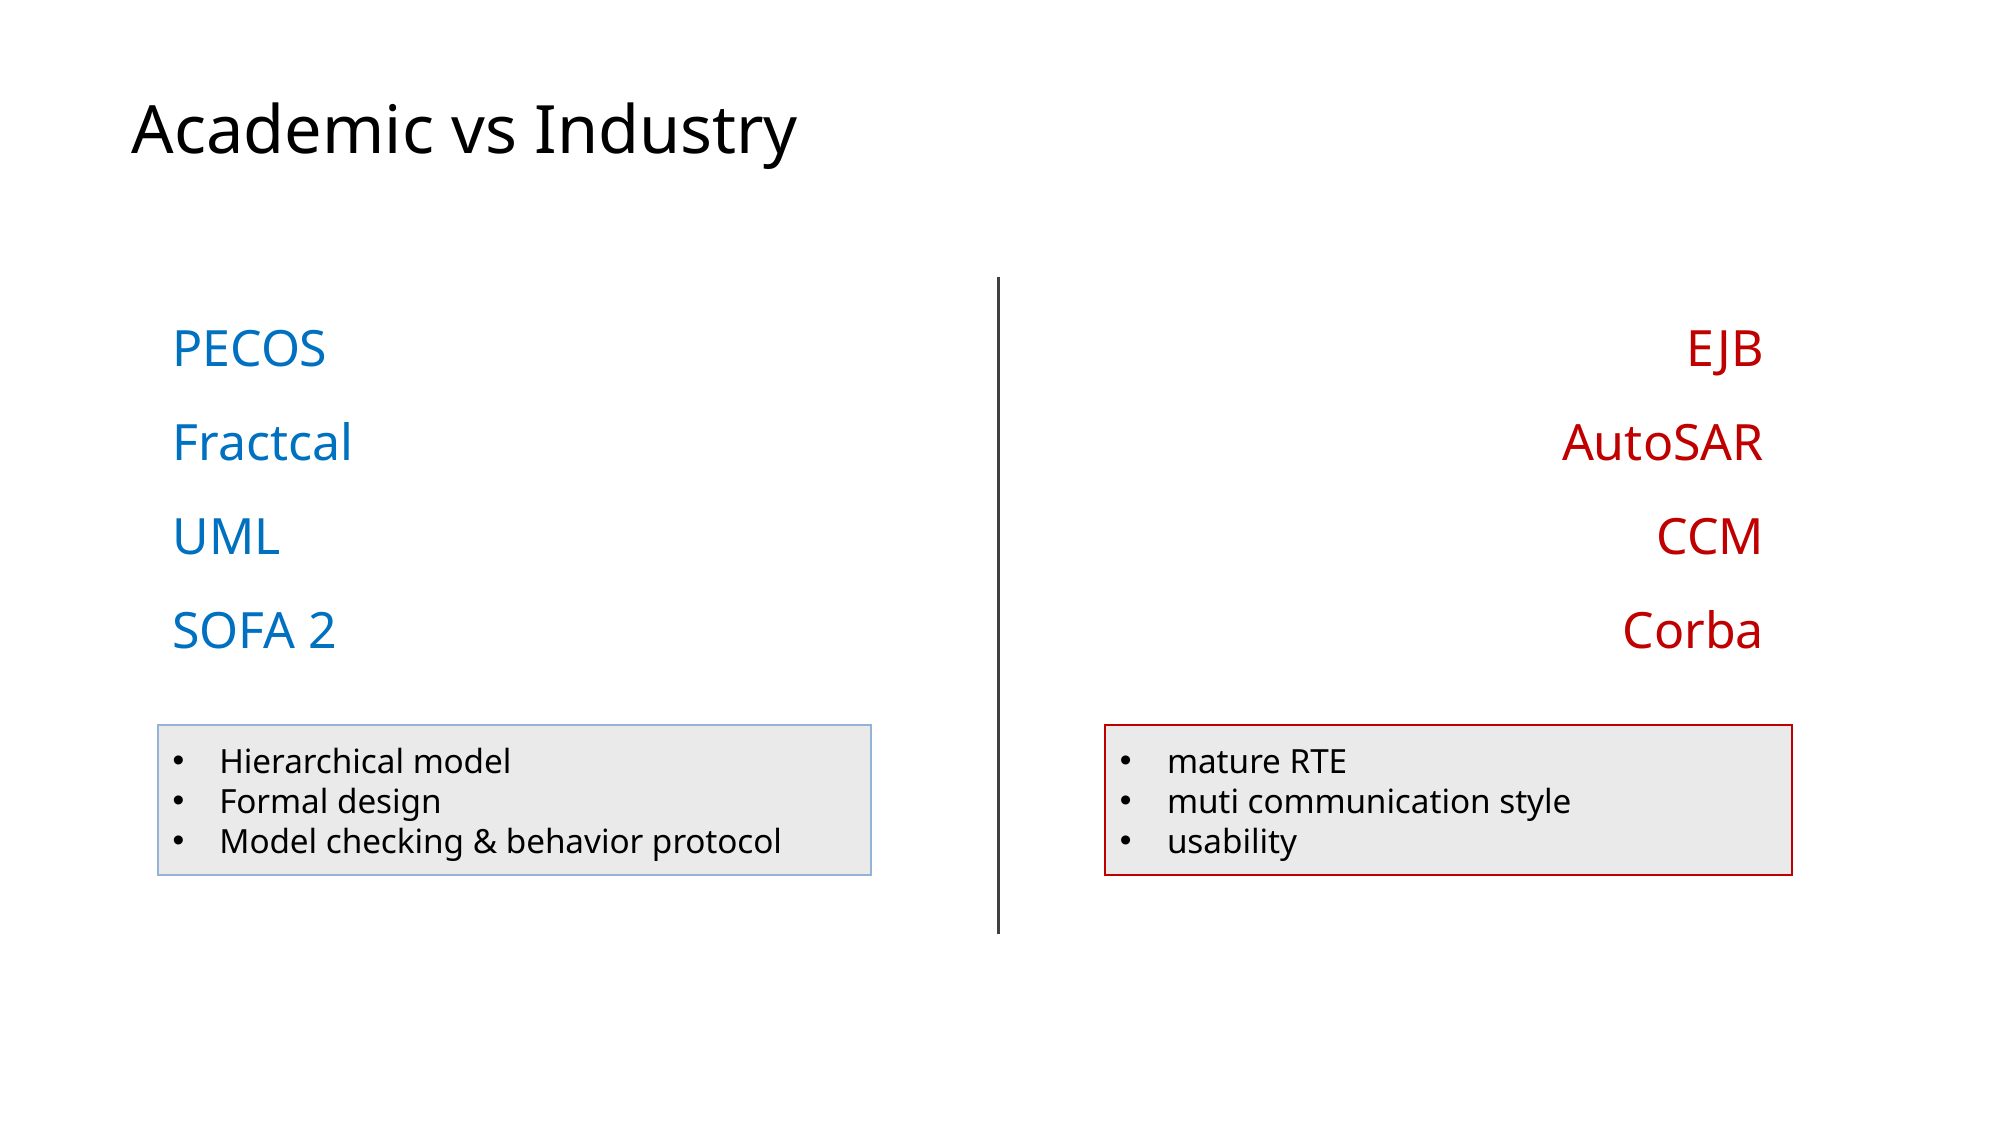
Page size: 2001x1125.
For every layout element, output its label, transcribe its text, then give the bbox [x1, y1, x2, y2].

text_box UML [158, 497, 352, 572]
text_box Hierarchical model Formal design Model checking & behavior protocol [157, 724, 872, 876]
text_box EJB [1584, 308, 1779, 384]
text_box Fractcal [157, 402, 443, 478]
text_box AutoSAR [1494, 402, 1779, 478]
text_box Academic vs Industry [116, 79, 979, 175]
text_box mature RTE muti communication style usability [1104, 724, 1793, 876]
text_box CCM [1494, 497, 1779, 572]
text_box SOFA 2 [157, 591, 443, 667]
text_box PECOS [157, 308, 443, 384]
text_box Corba [1494, 591, 1779, 667]
